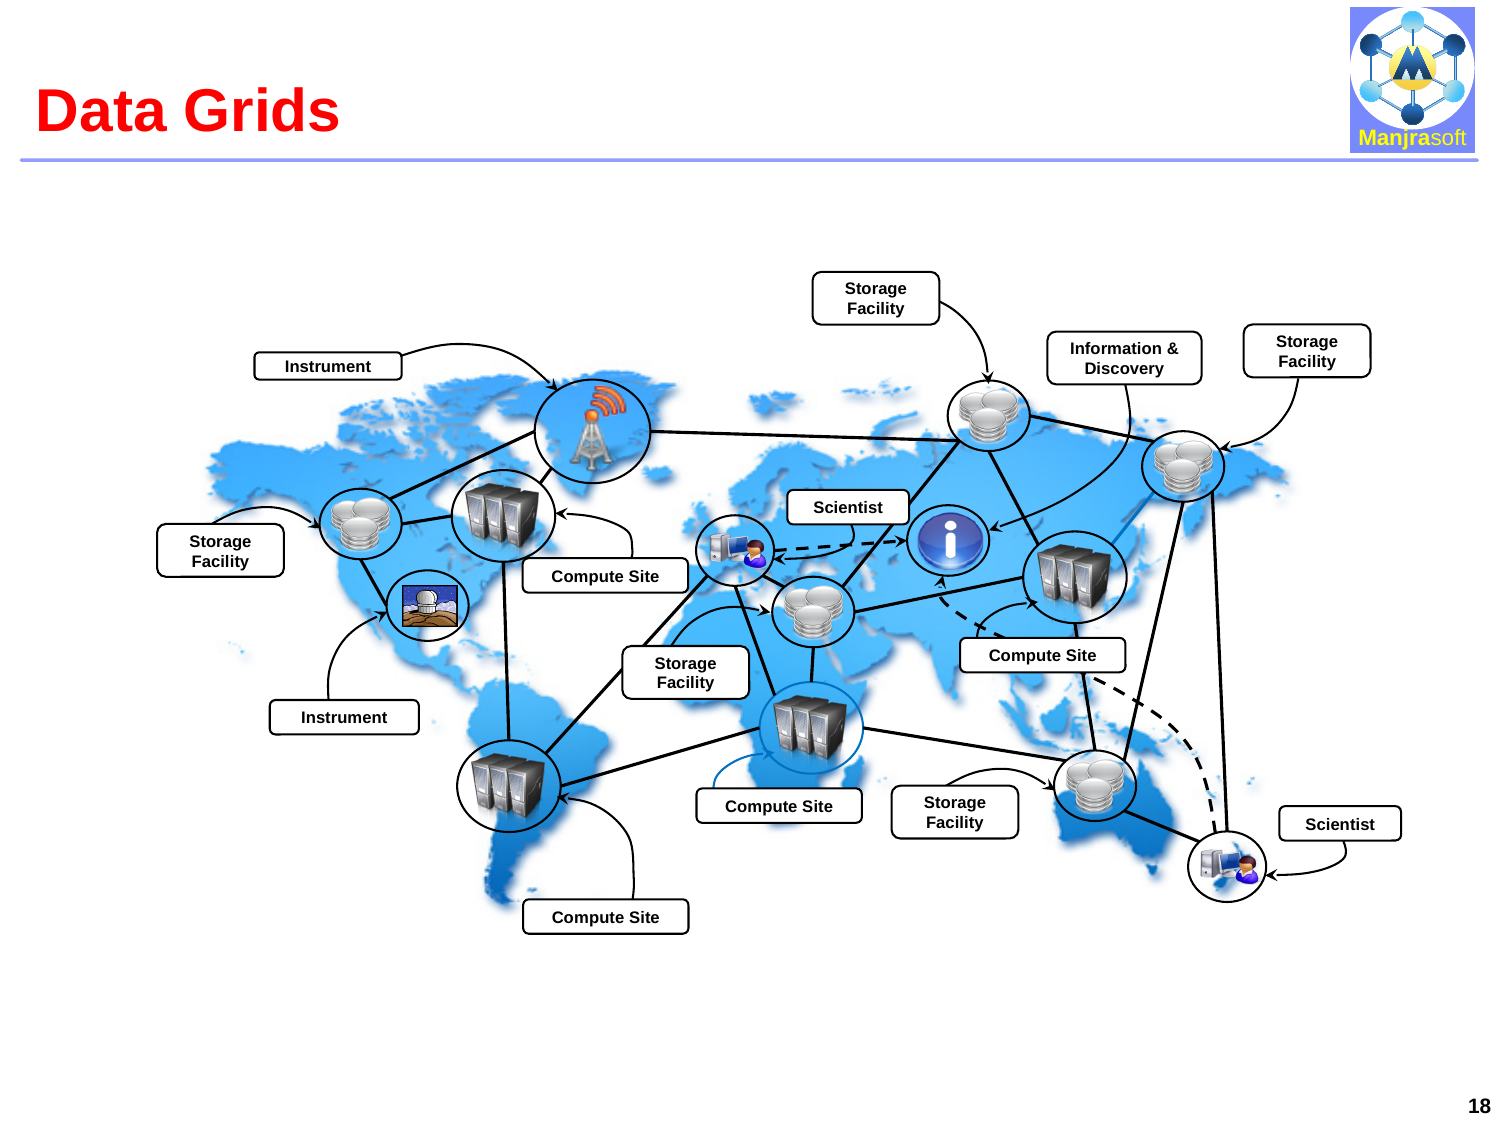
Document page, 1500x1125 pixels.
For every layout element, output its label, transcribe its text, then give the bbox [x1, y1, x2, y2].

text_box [112, 206, 1438, 1050]
title Data Grids [26, 0, 1479, 145]
slide_number 18 [1364, 1093, 1500, 1120]
